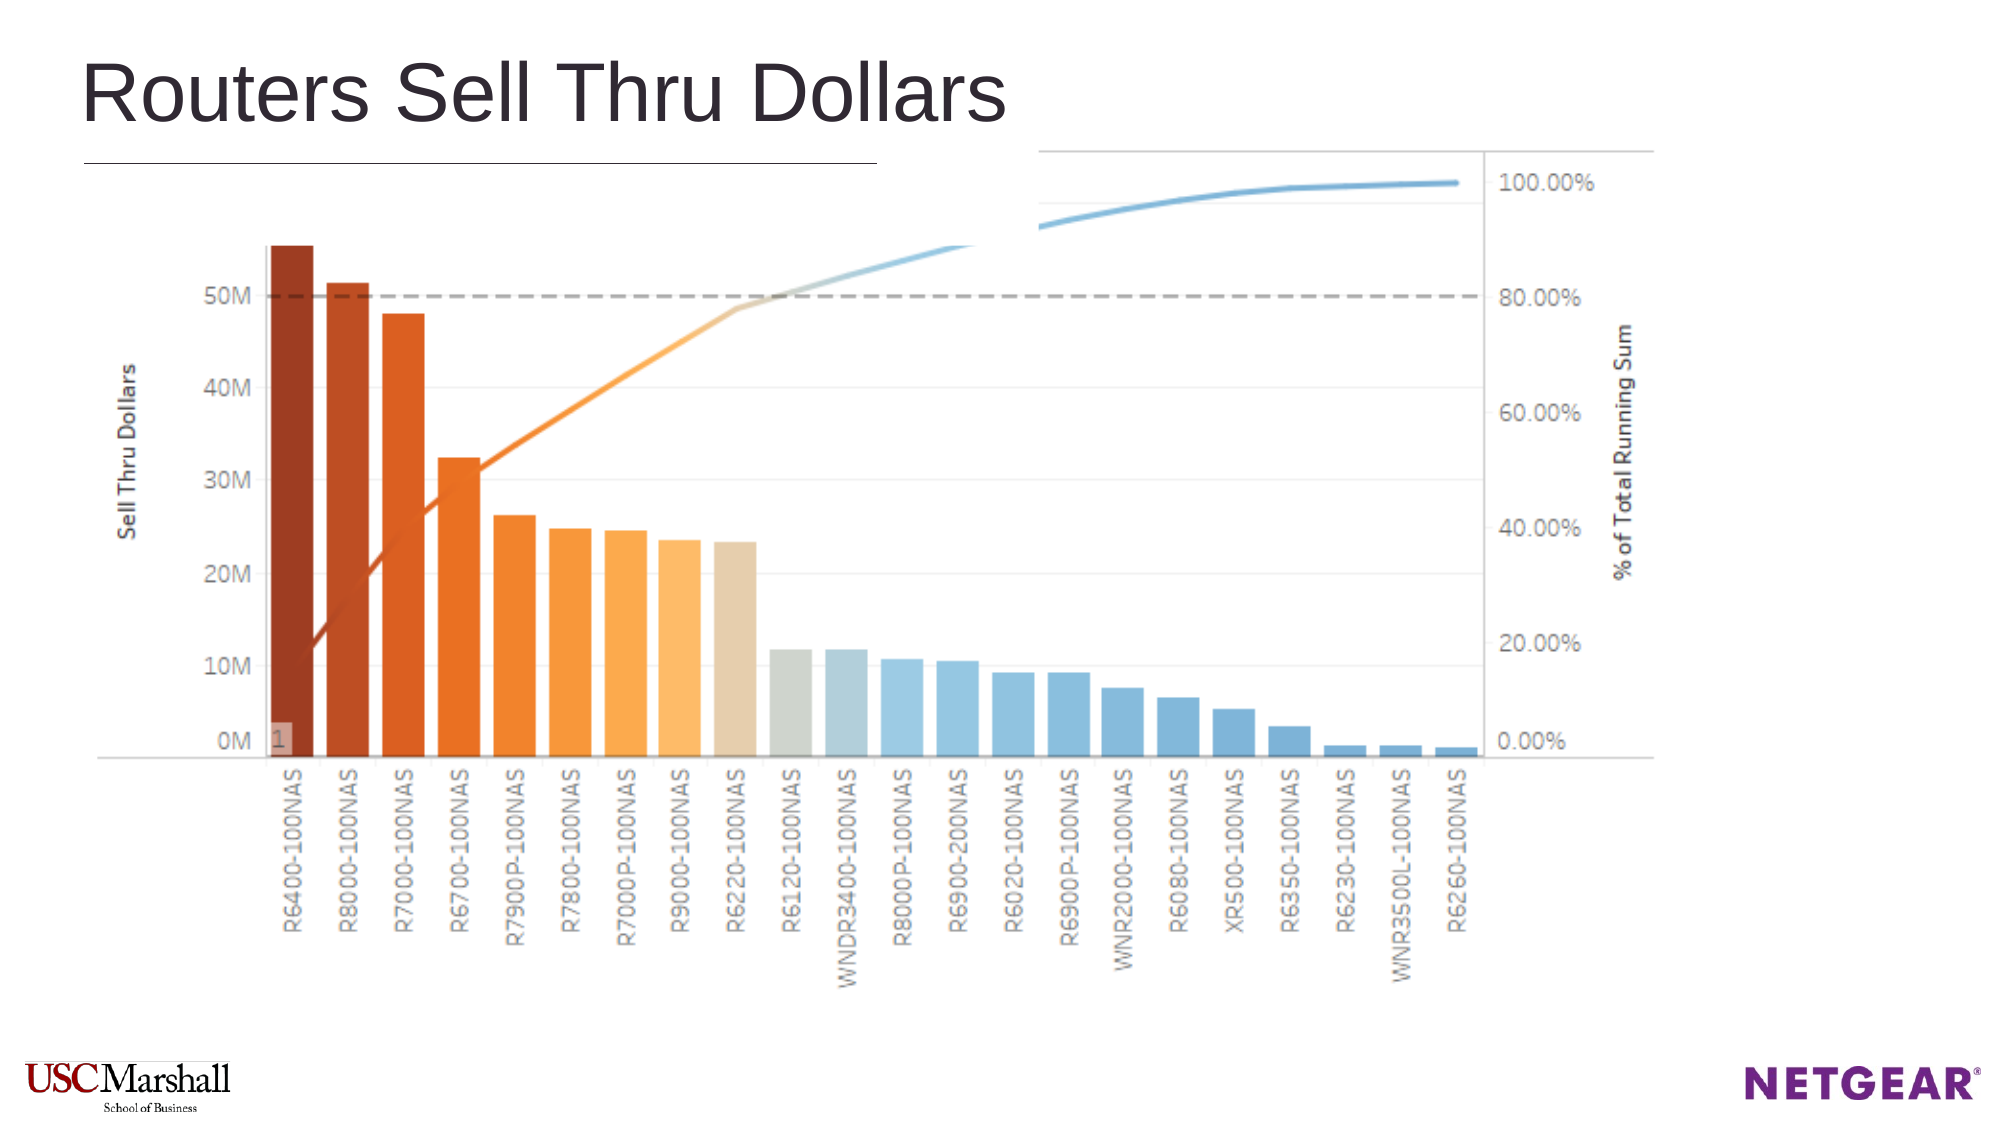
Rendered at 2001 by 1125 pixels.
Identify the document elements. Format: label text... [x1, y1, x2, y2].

picture [24, 1061, 231, 1112]
picture [96, 30, 1659, 1029]
picture [1745, 1066, 1981, 1100]
text_box Routers Sell Thru Dollars [65, 30, 96, 246]
